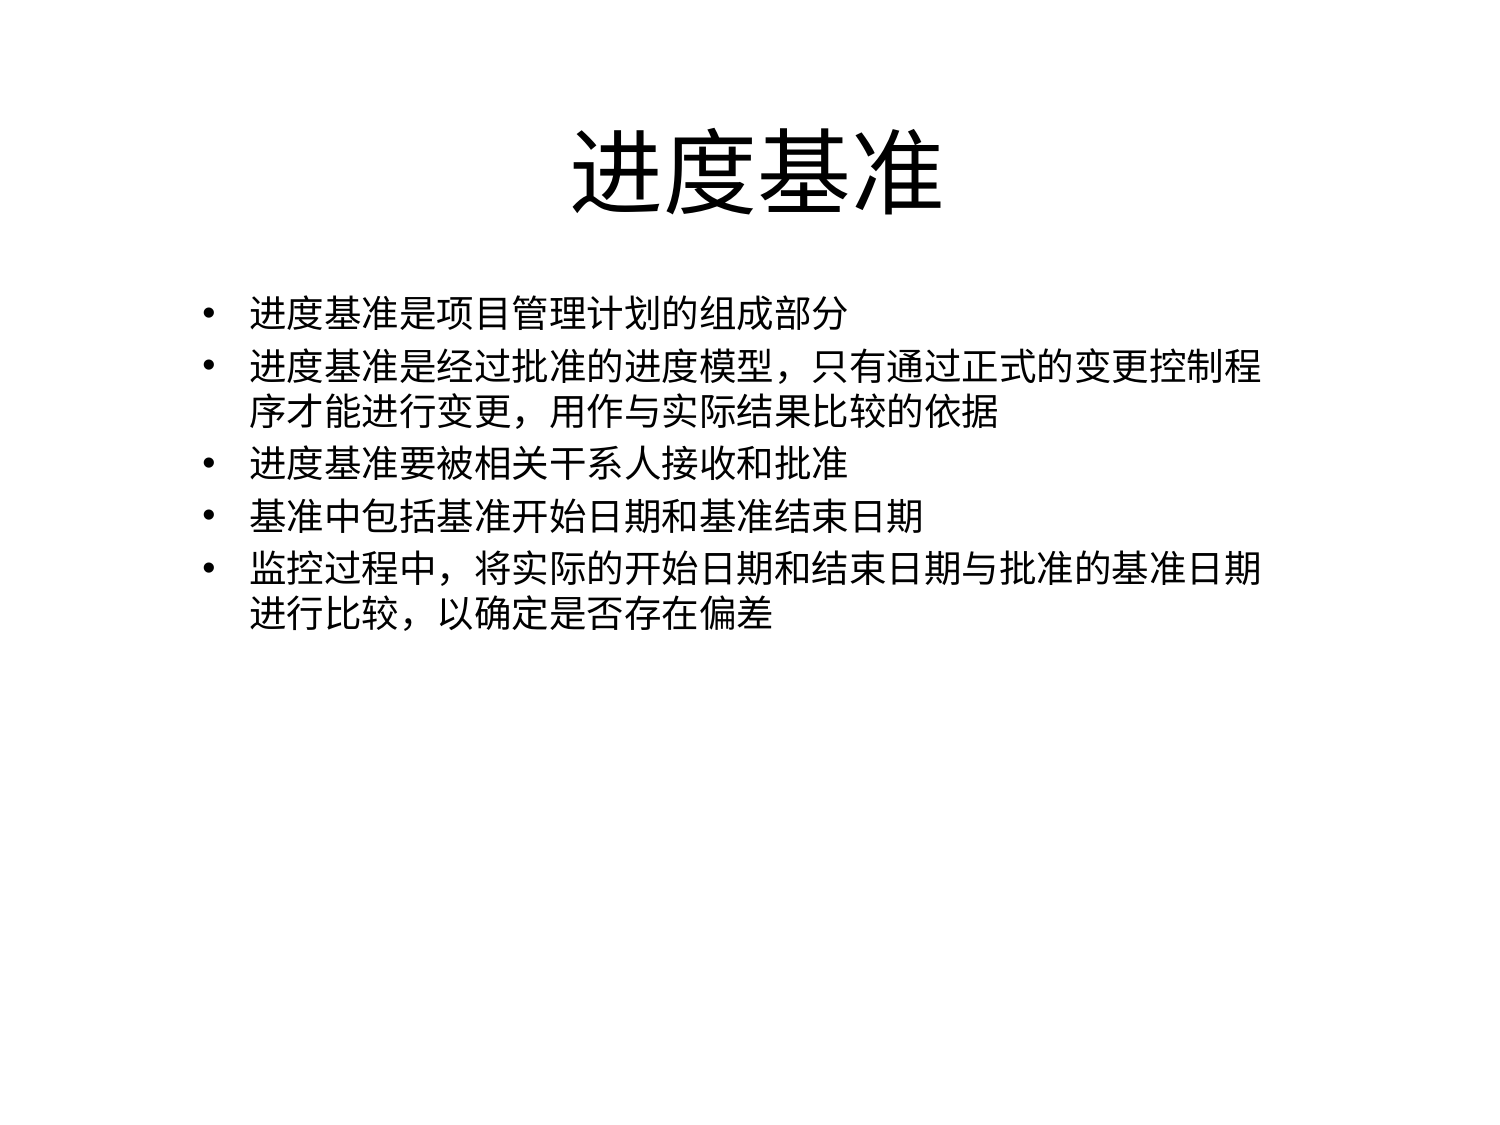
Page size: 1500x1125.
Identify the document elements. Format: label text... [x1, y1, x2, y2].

title 进度基准 [194, 89, 1320, 235]
subtitle 进度基准是项目管理计划的组成部分 进度基准是经过批准的进度模型，只有通过正式的变更控制程序才能进行变更，用作与实际结果比较的依据 进度基准要被相关干系人接收和批准 基准中包括基准开始日期和基准结束日期 监控过程中，将实际的开始日期和结束日期与批准的基准日期进行比较，以确定是否存在偏差 [187, 282, 1313, 863]
